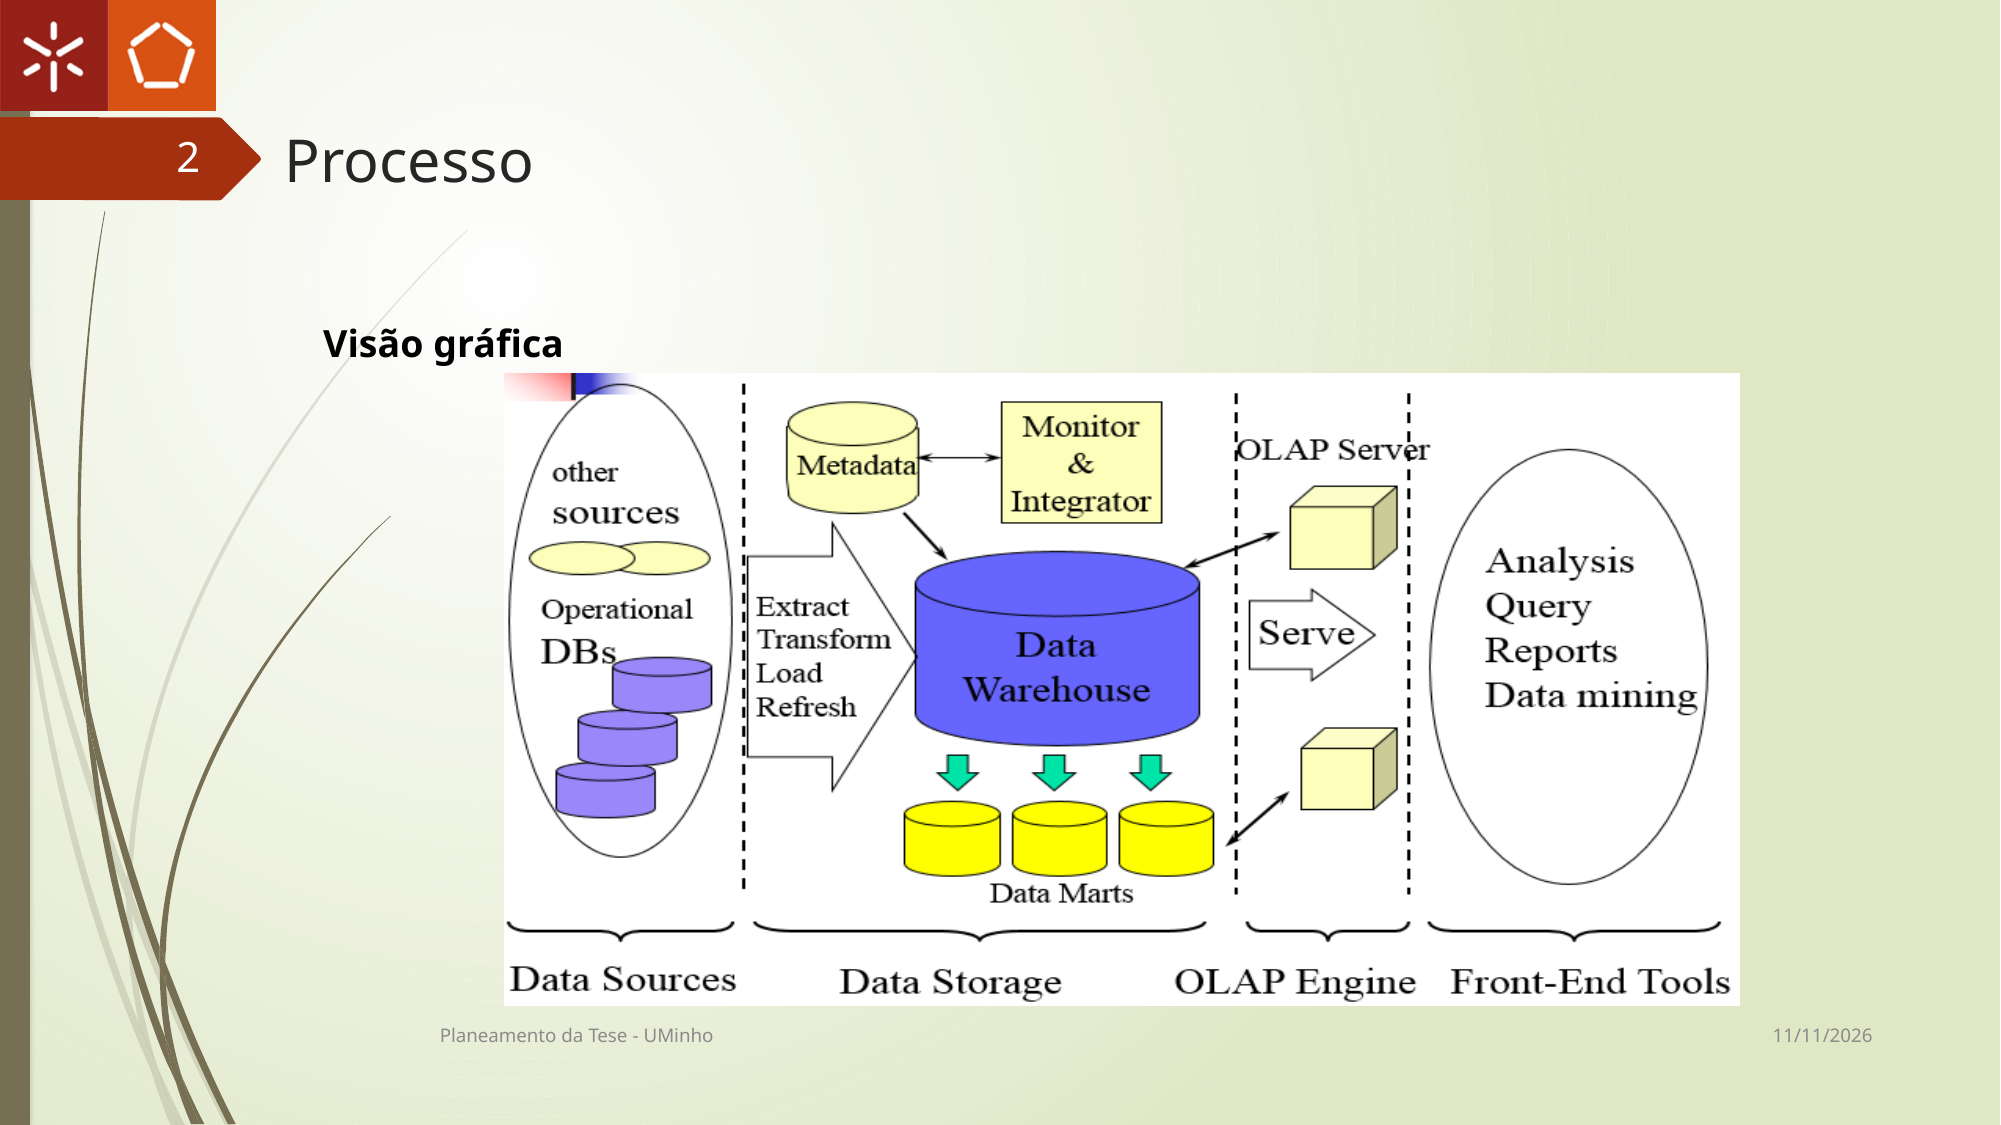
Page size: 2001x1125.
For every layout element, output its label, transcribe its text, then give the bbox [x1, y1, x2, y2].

picture [504, 372, 1740, 1006]
slide_number 2 [87, 129, 216, 190]
footer Planeamento da Tese - UMinho [424, 1006, 1675, 1067]
title Processo [269, 116, 1732, 203]
picture [0, 0, 216, 112]
text_box Visão gráfica [308, 312, 1940, 373]
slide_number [1699, 1005, 1888, 1067]
